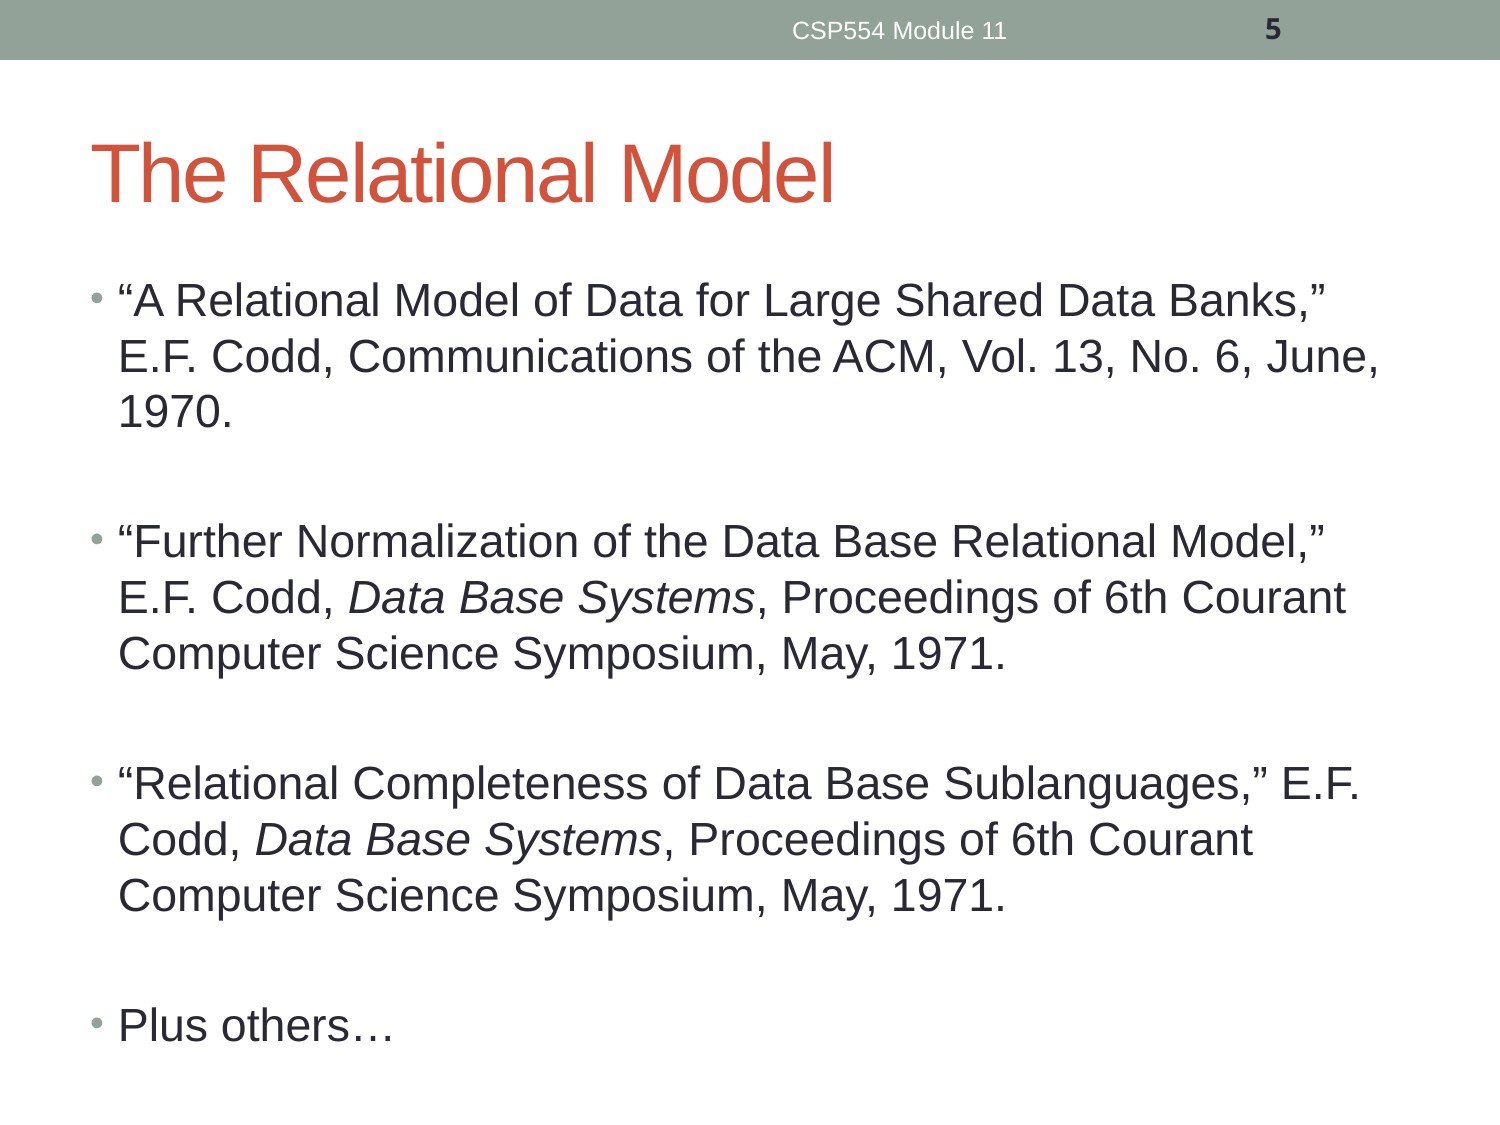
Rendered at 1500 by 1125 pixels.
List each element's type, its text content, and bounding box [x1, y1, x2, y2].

footer CSP554 Module 11 [562, 3, 1238, 57]
slide_number 5 [1250, 3, 1425, 57]
title The Relational Model [75, 87, 1425, 250]
list “A Relational Model of Data for Large Shared Data Banks,” E.F. Codd, Communications of the ACM, Vol. 13, No. 6, June, 1970. “Further Normalization of the Data Base Relational Model,” E.F. Codd, Data Base Systems, Proceedings of 6th Courant Computer Science Symposium, May, 1971. “Relational Completeness of Data Base Sublanguages,” E.F. Codd, Data Base Systems, Proceedings of 6th Courant Computer Science Symposium, May, 1971. Plus others… [75, 262, 1425, 1063]
